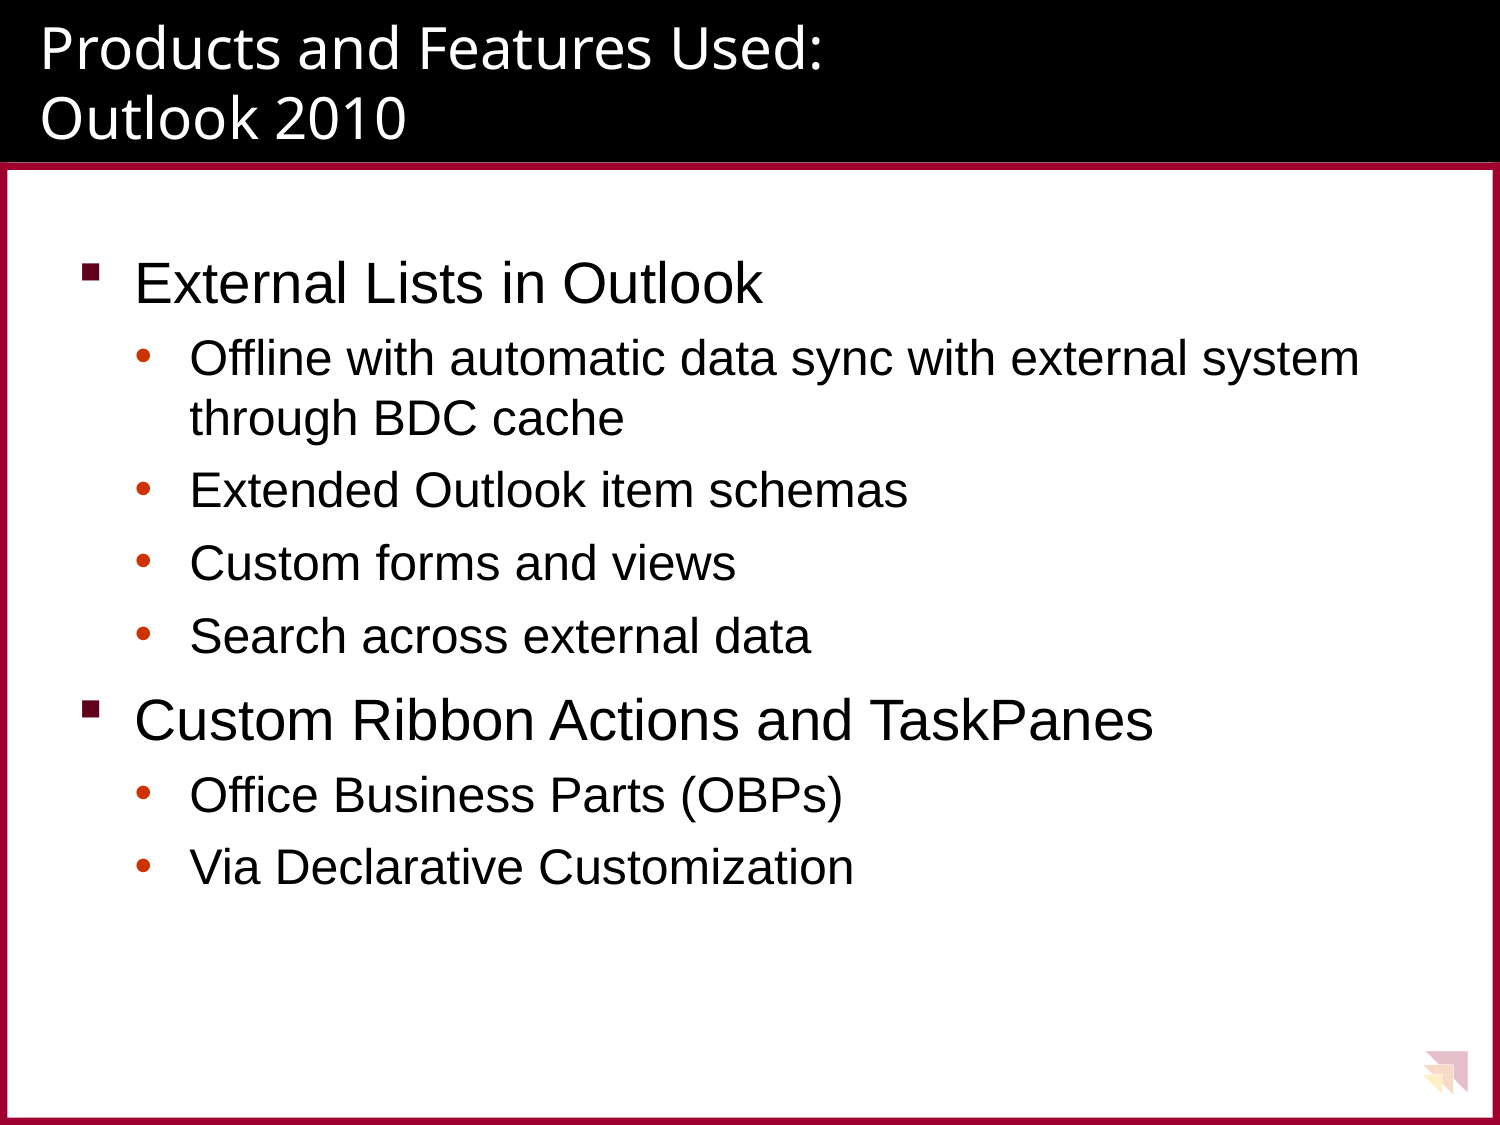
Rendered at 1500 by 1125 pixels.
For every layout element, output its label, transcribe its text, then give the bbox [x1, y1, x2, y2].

title Products and Features Used: Outlook 2010 [24, 12, 1438, 150]
list External Lists in Outlook Offline with automatic data sync with external system through BDC cache Extended Outlook item schemas Custom forms and views Search across external data Custom Ribbon Actions and TaskPanes Office Business Parts (OBPs) Via Declarative Customization [62, 237, 1438, 1088]
